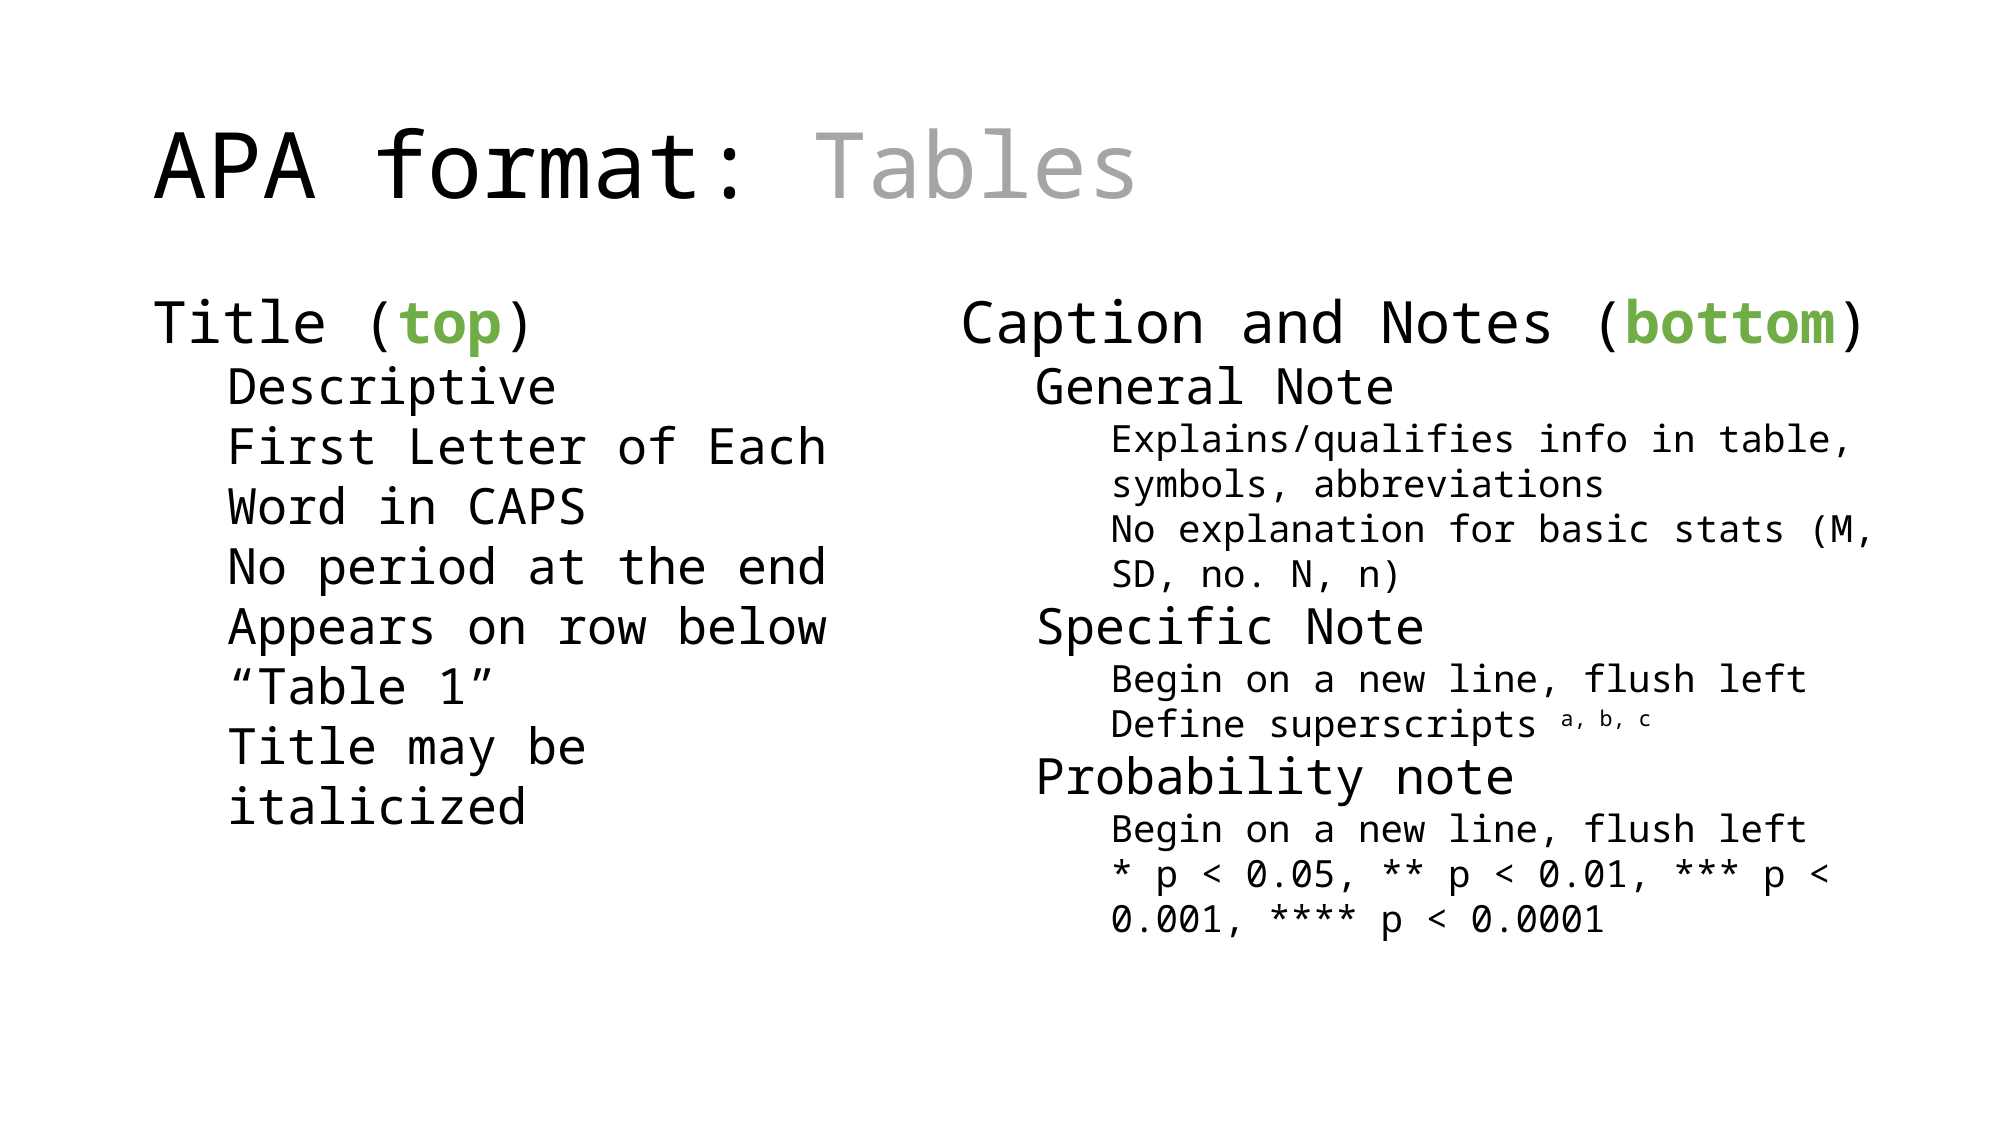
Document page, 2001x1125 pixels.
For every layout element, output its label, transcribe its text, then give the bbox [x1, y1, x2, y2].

title APA format: Tables [137, 59, 1863, 278]
text_box Caption and Notes (bottom) General Note Explains/qualifies info in table, symbols, abbreviations No explanation for basic stats (M, SD, no. N, n) Specific Note Begin on a new line, flush left Define superscripts a, b, c Probability note Begin on a new line, flush left * p < 0.05, ** p < 0.01, *** p < 0.001, **** p < 0.0001 [945, 277, 1946, 948]
text_box Title (top) Descriptive First Letter of Each Word in CAPS No period at the end Appears on row below “Table 1” Title may be italicized [137, 277, 892, 843]
